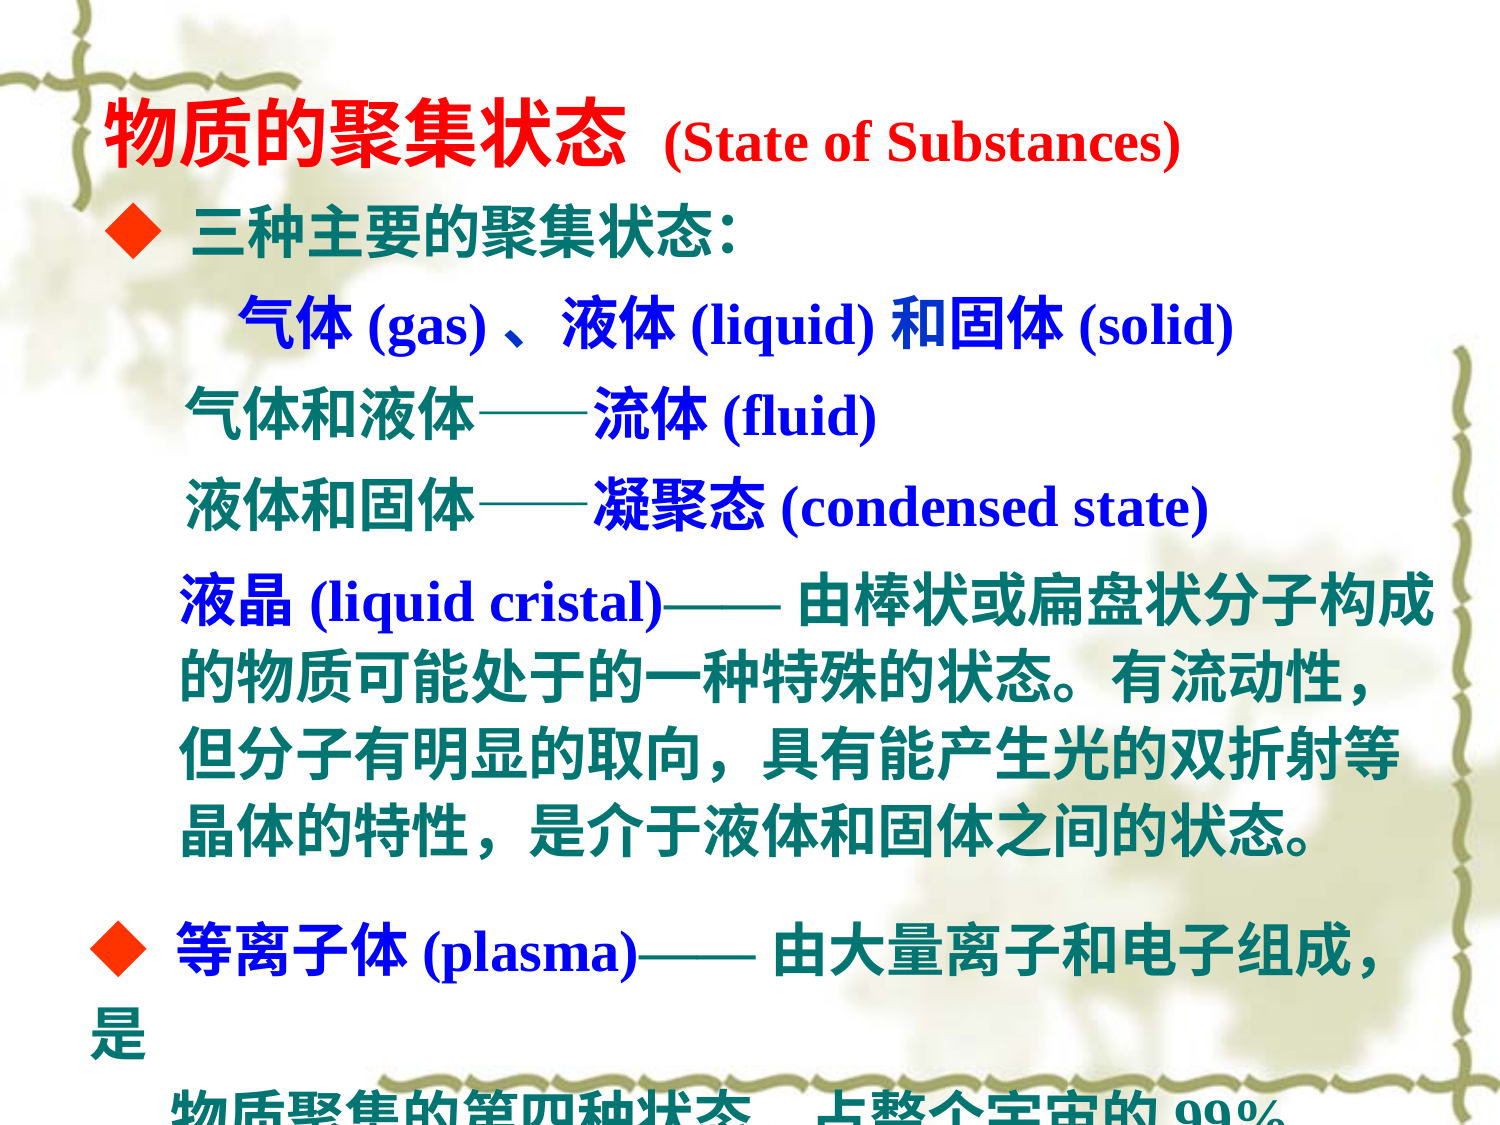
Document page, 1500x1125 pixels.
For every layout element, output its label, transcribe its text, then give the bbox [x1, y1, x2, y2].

picture [0, 0, 1500, 1125]
title 物质的聚集状态 (State of Substances) [88, 81, 1500, 182]
text_box ◆ 等离子体(plasma)——由大量离子和电子组成，是 物质聚集的第四种状态，占整个宇宙的99%. [74, 891, 1460, 1125]
text_box 液晶(liquid cristal)——由棒状或扁盘状分子构成的物质可能处于的一种特殊的状态。有流动性，但分子有明显的取向，具有能产生光的双折射等晶体的特性，是介于液体和固体之间的状态。 [163, 548, 1460, 872]
text_box ◆ 三种主要的聚集状态： 气体(gas)、液体(liquid)和固体(solid) 气体和液体——流体(fluid) 液体和固体——凝聚态(condensed state) [89, 166, 1327, 546]
